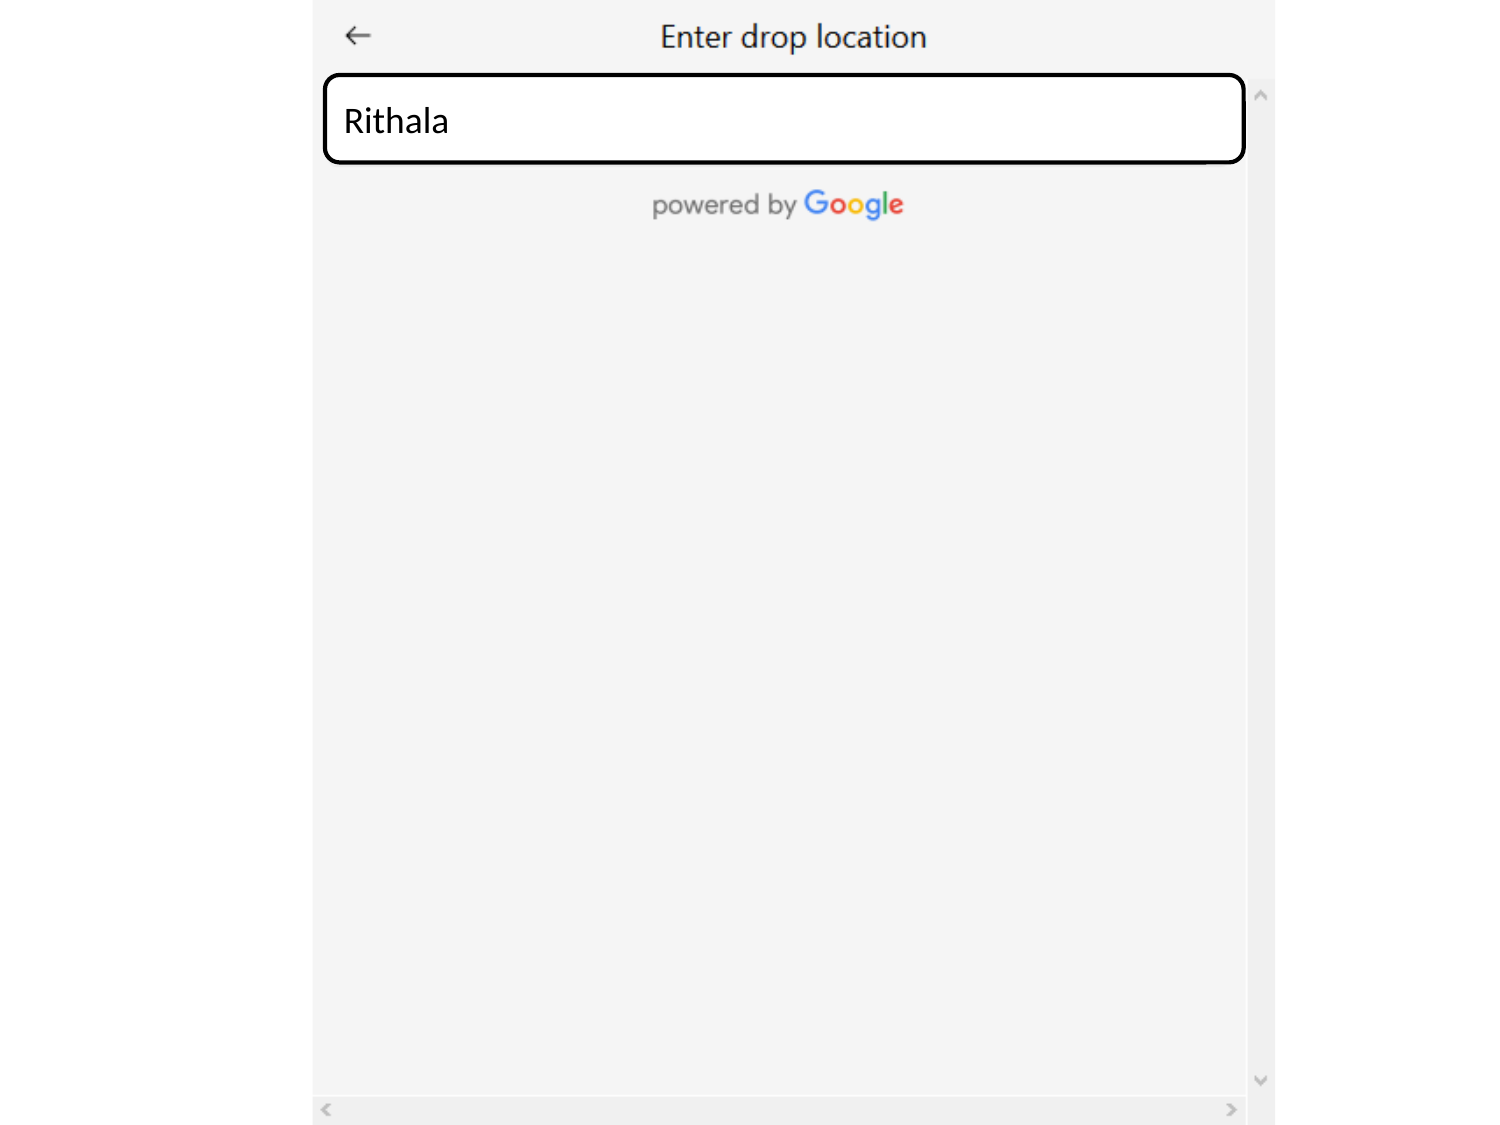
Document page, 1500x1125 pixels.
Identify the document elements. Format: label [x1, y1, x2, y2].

picture [312, 0, 1276, 1125]
